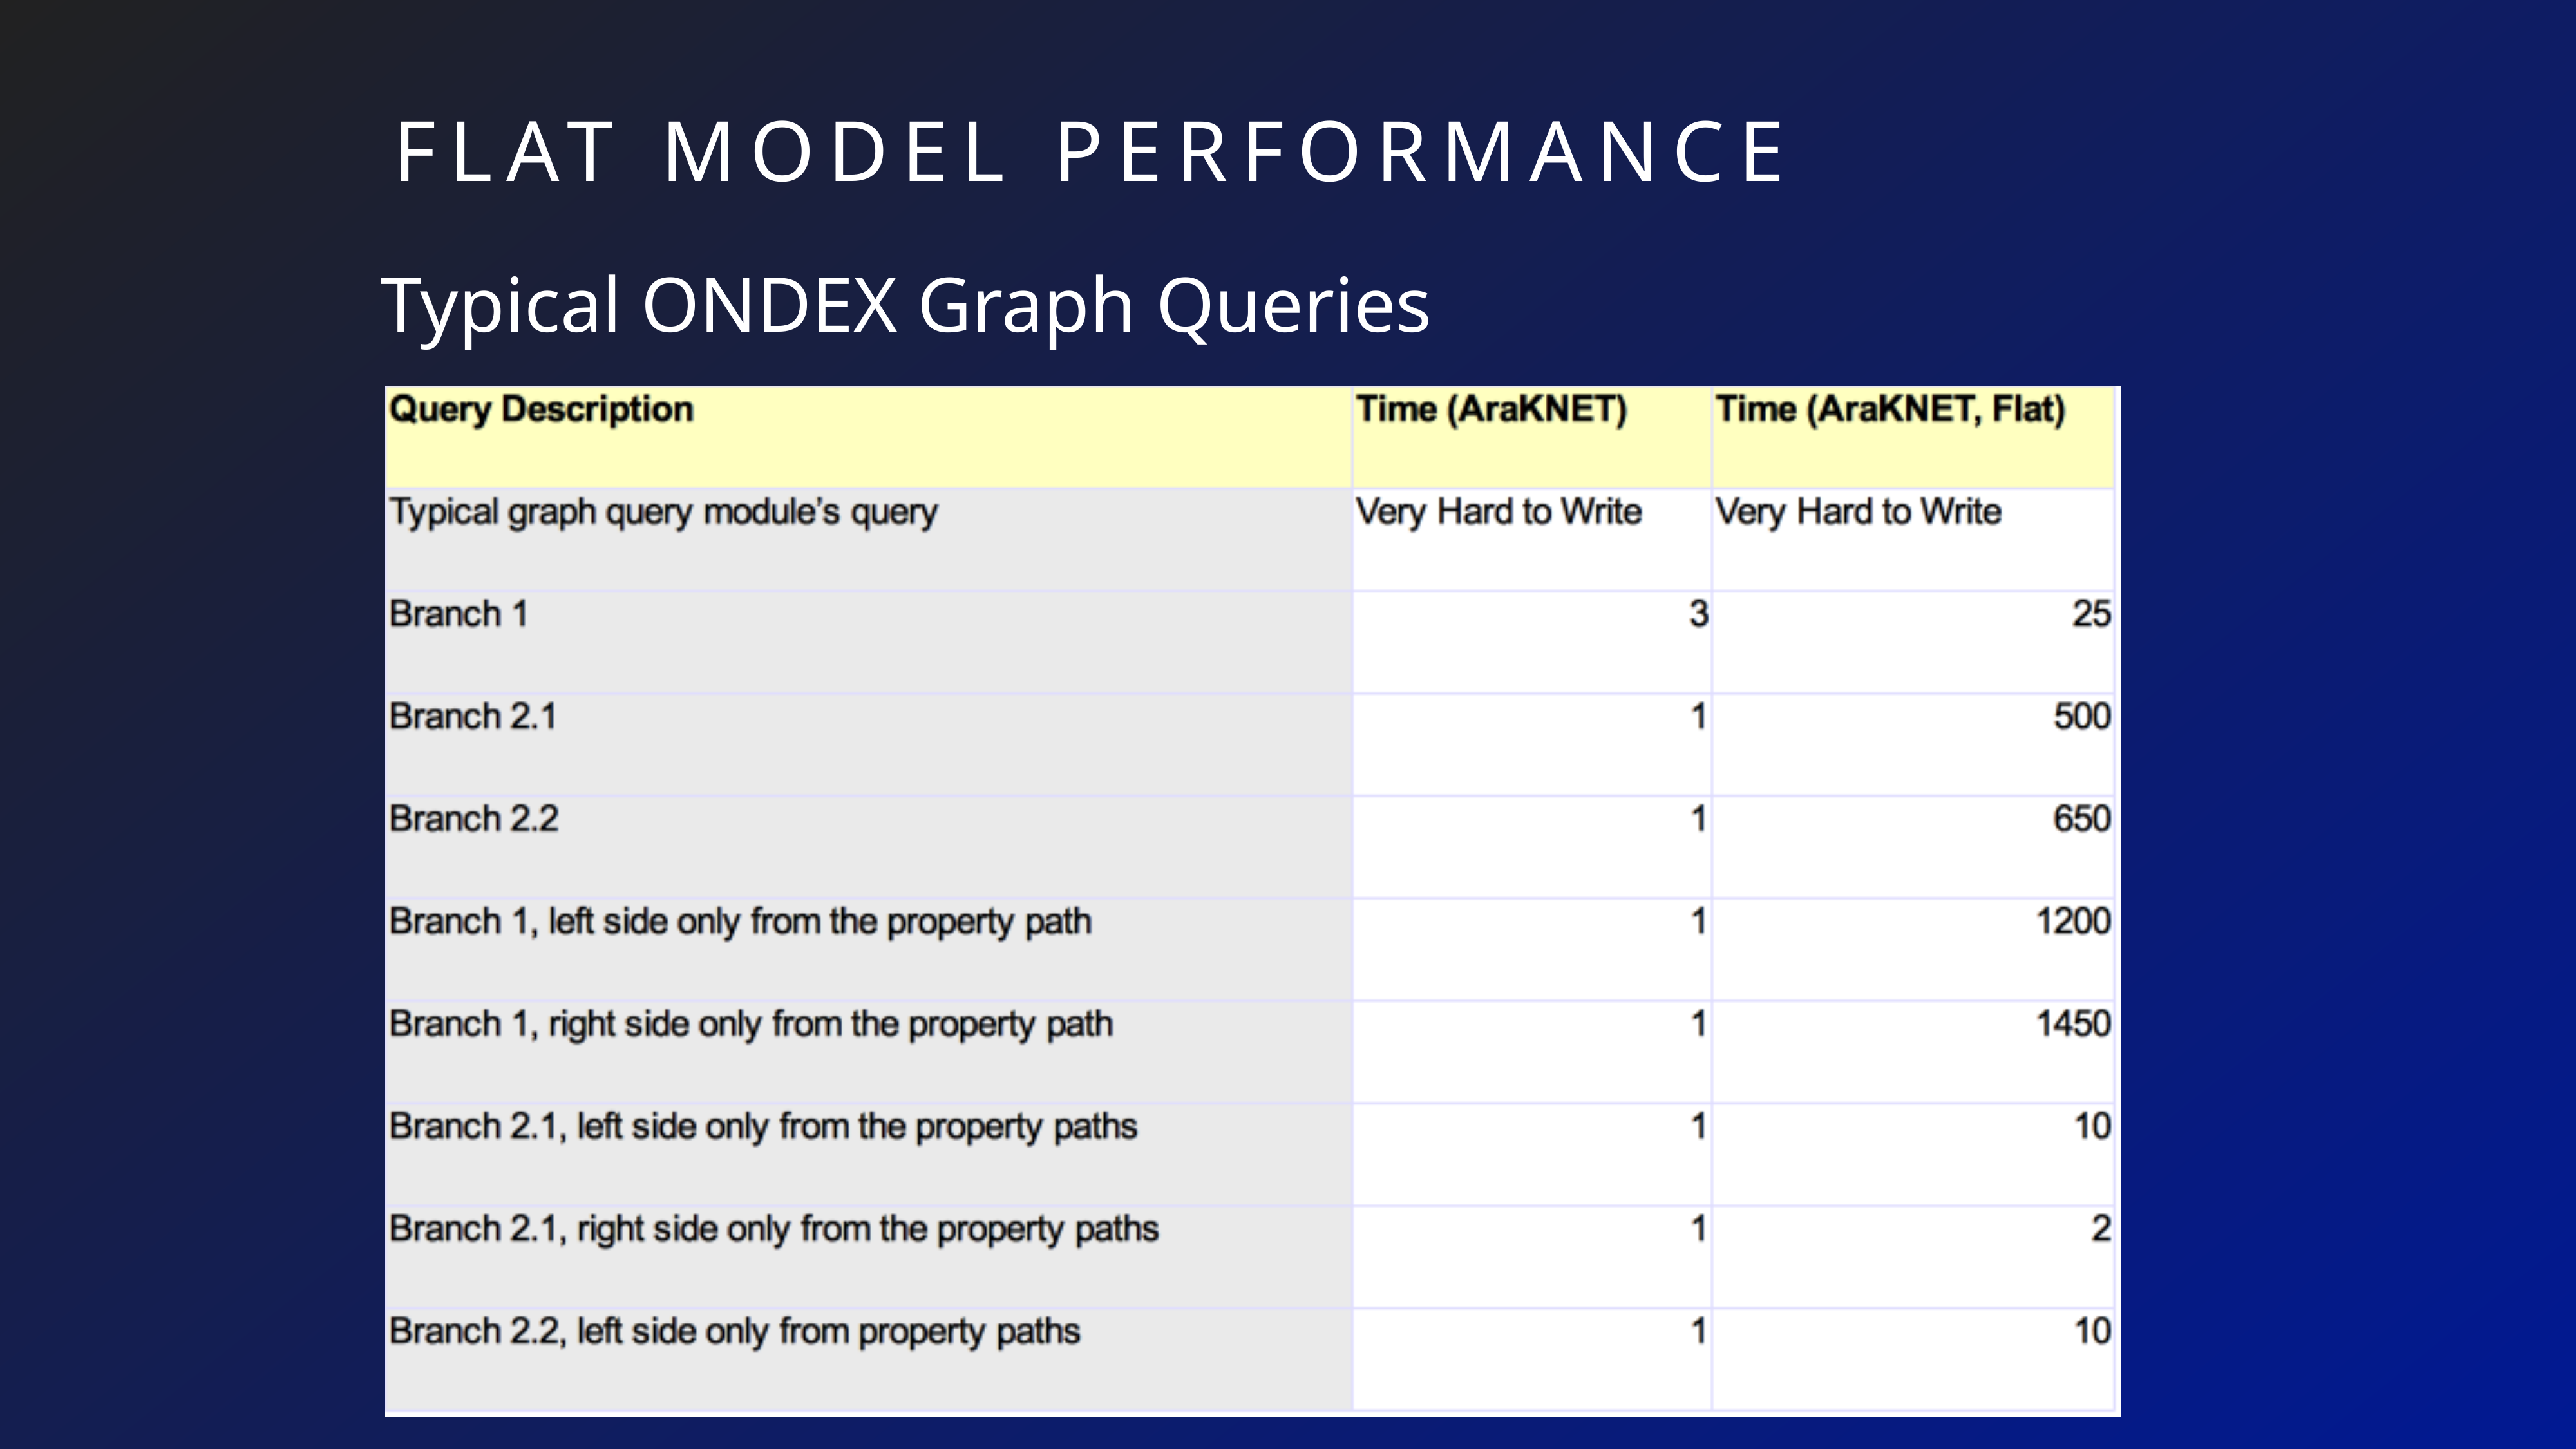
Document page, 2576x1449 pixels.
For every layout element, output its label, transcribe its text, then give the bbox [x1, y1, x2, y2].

picture [385, 386, 2122, 1418]
title Flat Model Performance [385, 90, 2122, 303]
text_box Typical ONDEX Graph Queries [372, 249, 1441, 355]
